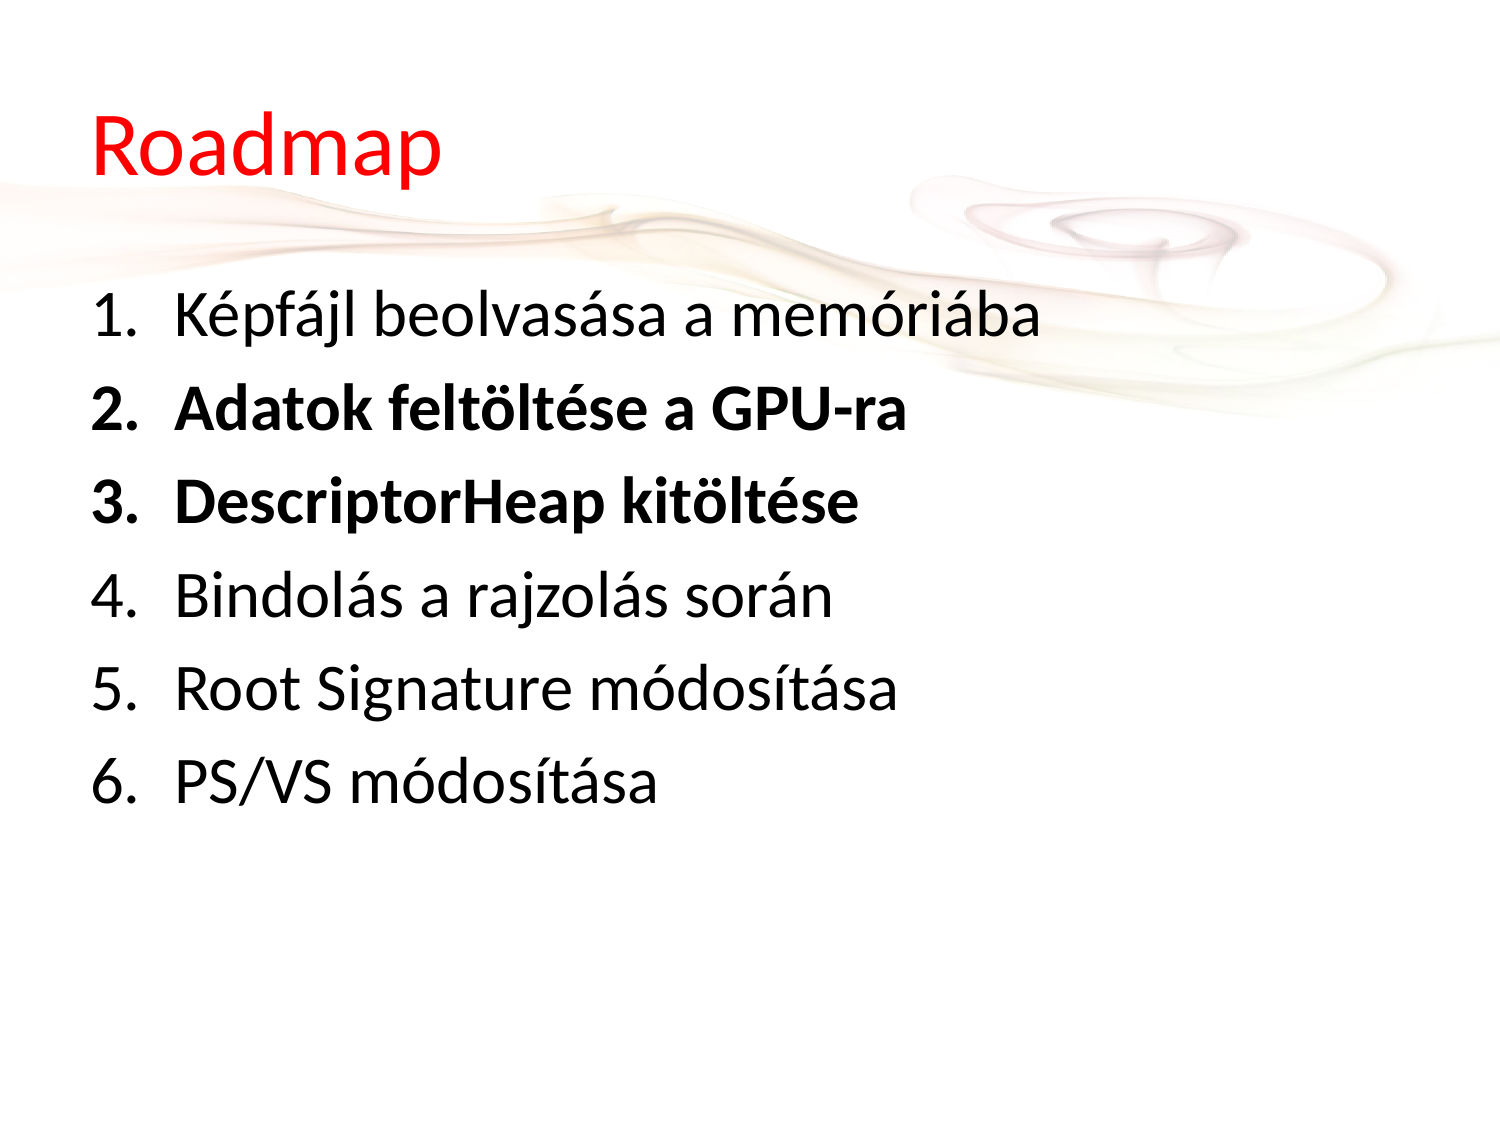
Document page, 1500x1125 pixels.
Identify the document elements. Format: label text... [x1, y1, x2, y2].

title Roadmap [75, 45, 1425, 233]
list Képfájl beolvasása a memóriába Adatok feltöltése a GPU-ra DescriptorHeap kitöltése Bindolás a rajzolás során Root Signature módosítása PS/VS módosítása [75, 262, 1425, 1100]
